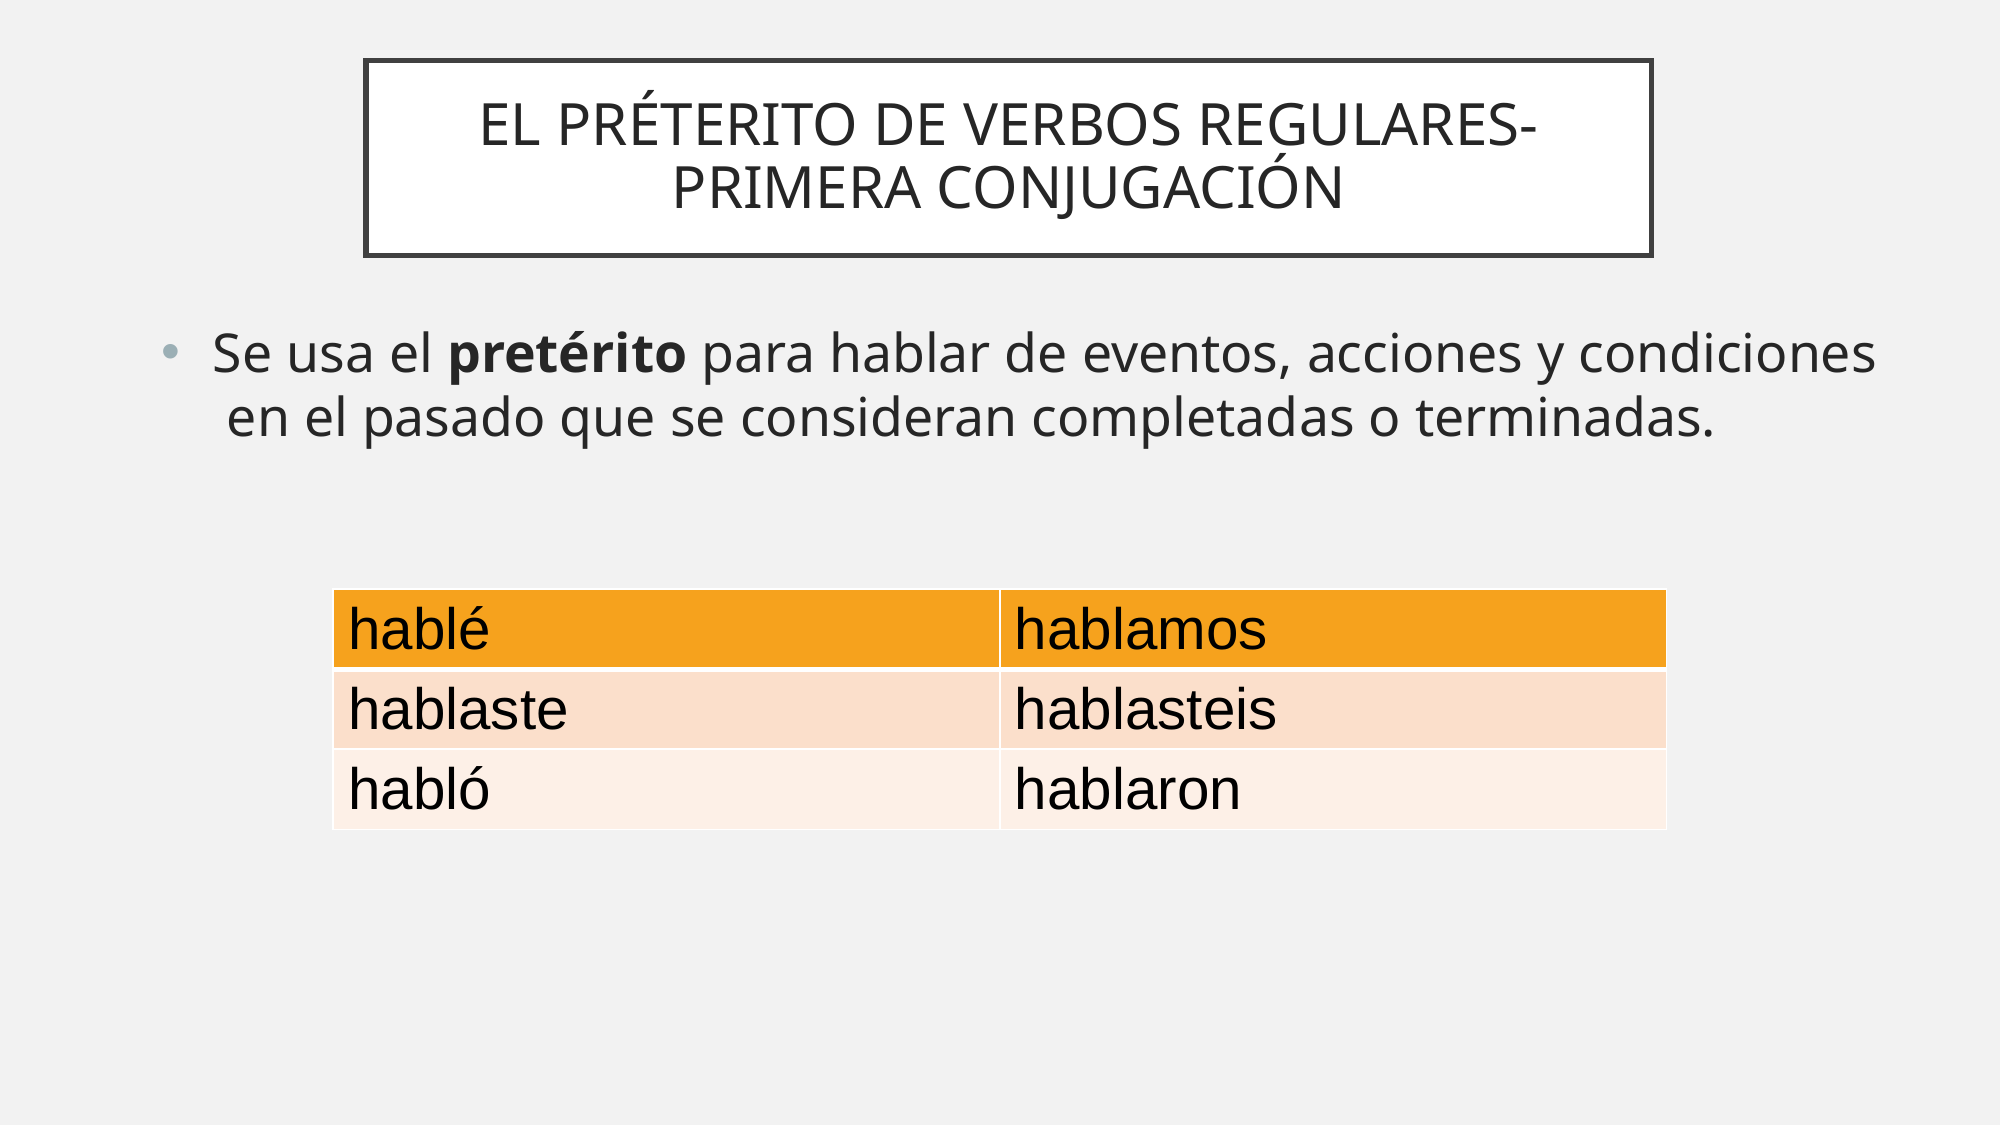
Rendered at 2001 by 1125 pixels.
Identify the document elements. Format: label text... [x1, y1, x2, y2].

table_cell habló [334, 750, 999, 829]
table_cell hablasteis [1001, 672, 1666, 748]
table_header hablamos [1001, 590, 1666, 667]
title EL PRÉTERITO DE VERBOS REGULARES- PRIMERA CONJUGACIÓN [363, 58, 1654, 258]
table_header hablé [334, 590, 999, 667]
table_cell hablaste [334, 672, 999, 748]
table_cell hablaron [1001, 750, 1666, 829]
list Se usa el pretérito para hablar de eventos, acciones y condiciones en el pasado que se consideran completadas o terminadas. [146, 311, 1904, 507]
